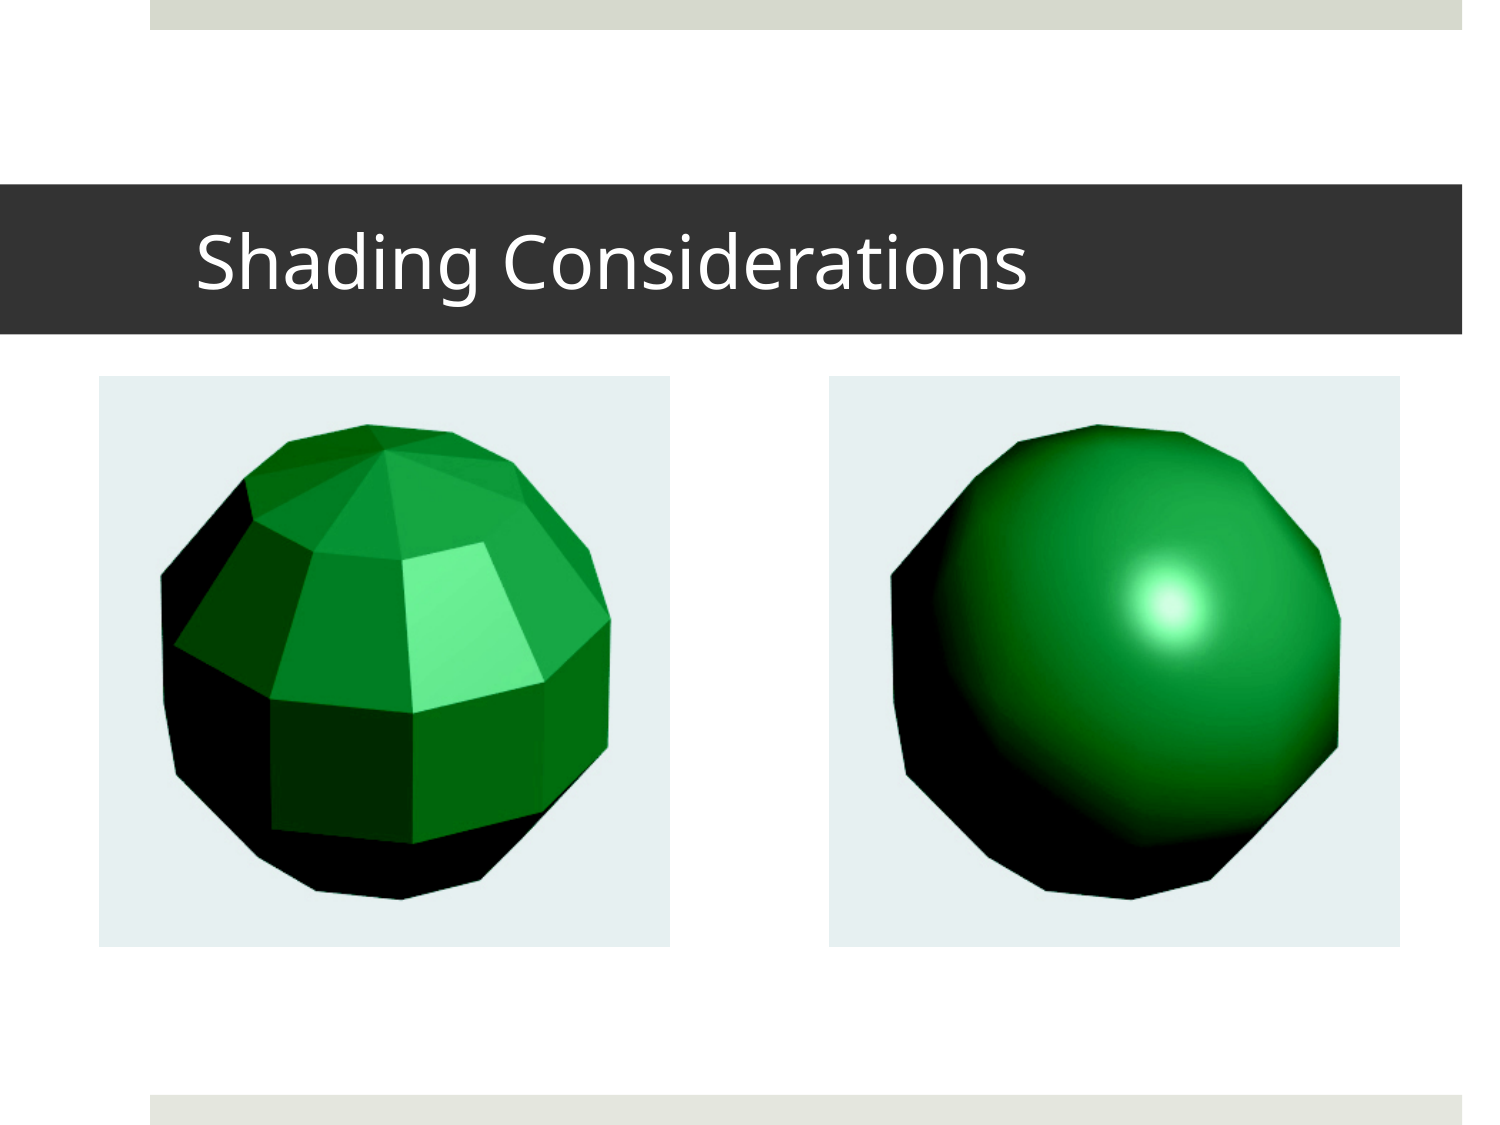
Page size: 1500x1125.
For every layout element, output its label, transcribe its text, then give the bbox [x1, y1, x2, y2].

picture [828, 376, 1400, 948]
picture [98, 376, 670, 948]
title Shading Considerations [0, 184, 1463, 335]
